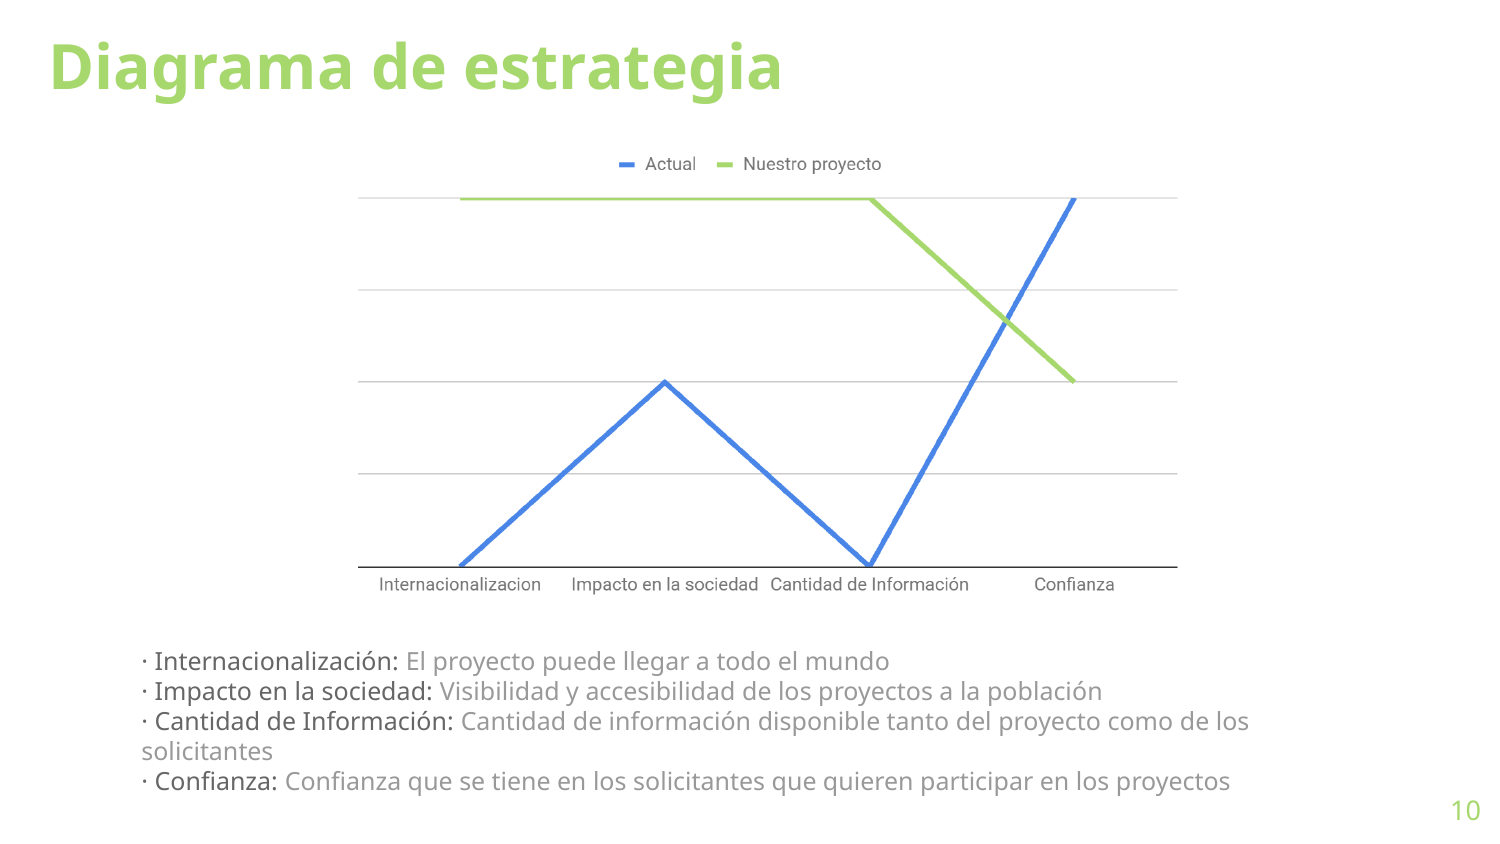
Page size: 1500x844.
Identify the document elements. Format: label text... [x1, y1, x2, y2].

text_box · Internacionalización: El proyecto puede llegar a todo el mundo · Impacto en la sociedad: Visibilidad y accesibilidad de los proyectos a la población · Cantidad de Información: Cantidad de información disponible tanto del proyecto como de los solicitantes · Confianza: Confianza que se tiene en los solicitantes que quieren participar en los proyectos [126, 630, 1397, 766]
text_box Diagrama de estrategia [33, 11, 850, 106]
picture [299, 131, 1201, 618]
slide_number 10 [1391, 779, 1482, 844]
